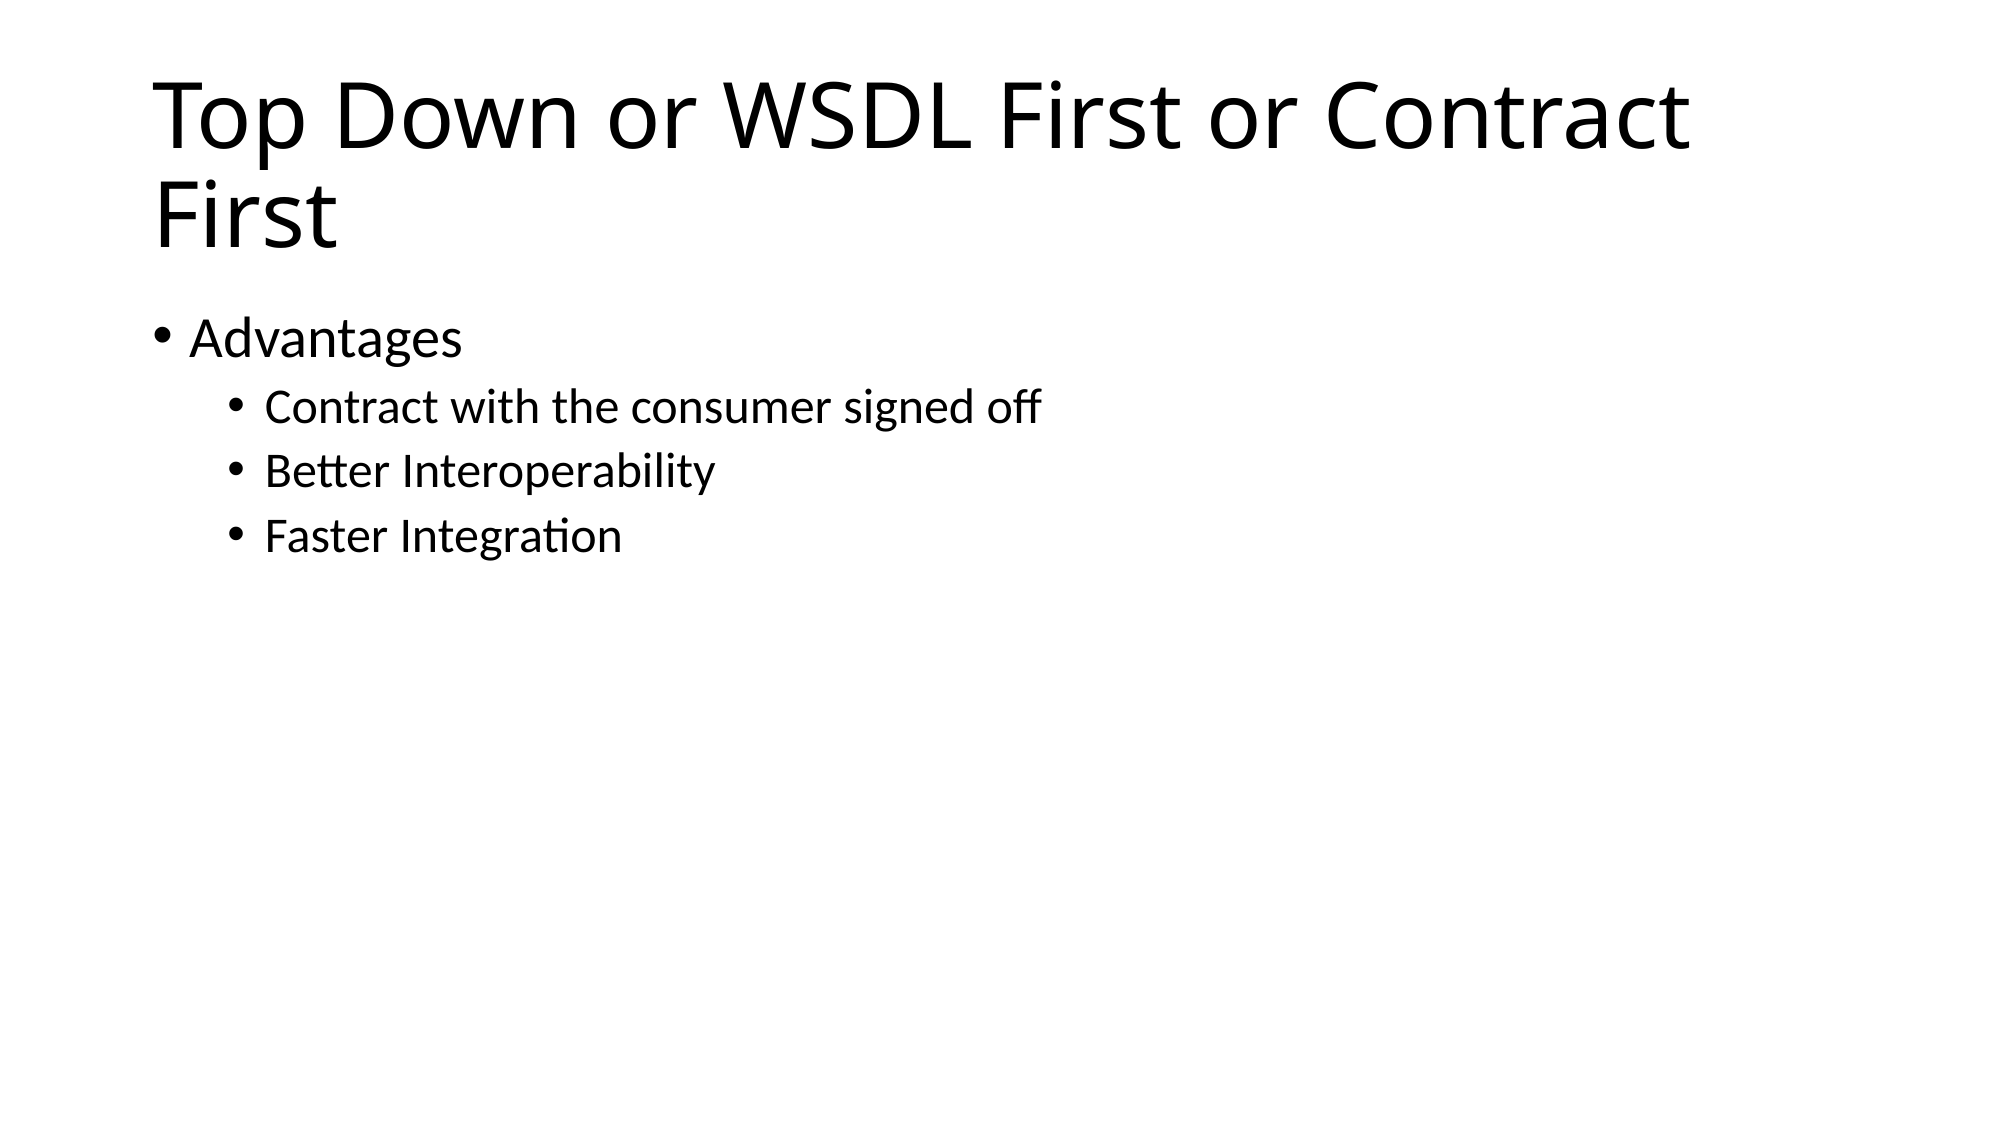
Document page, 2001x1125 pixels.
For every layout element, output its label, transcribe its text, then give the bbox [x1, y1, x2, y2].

list Advantages Contract with the consumer signed off Better Interoperability Faster Integration [137, 299, 1863, 1014]
title Top Down or WSDL First or Contract First [137, 59, 1863, 278]
